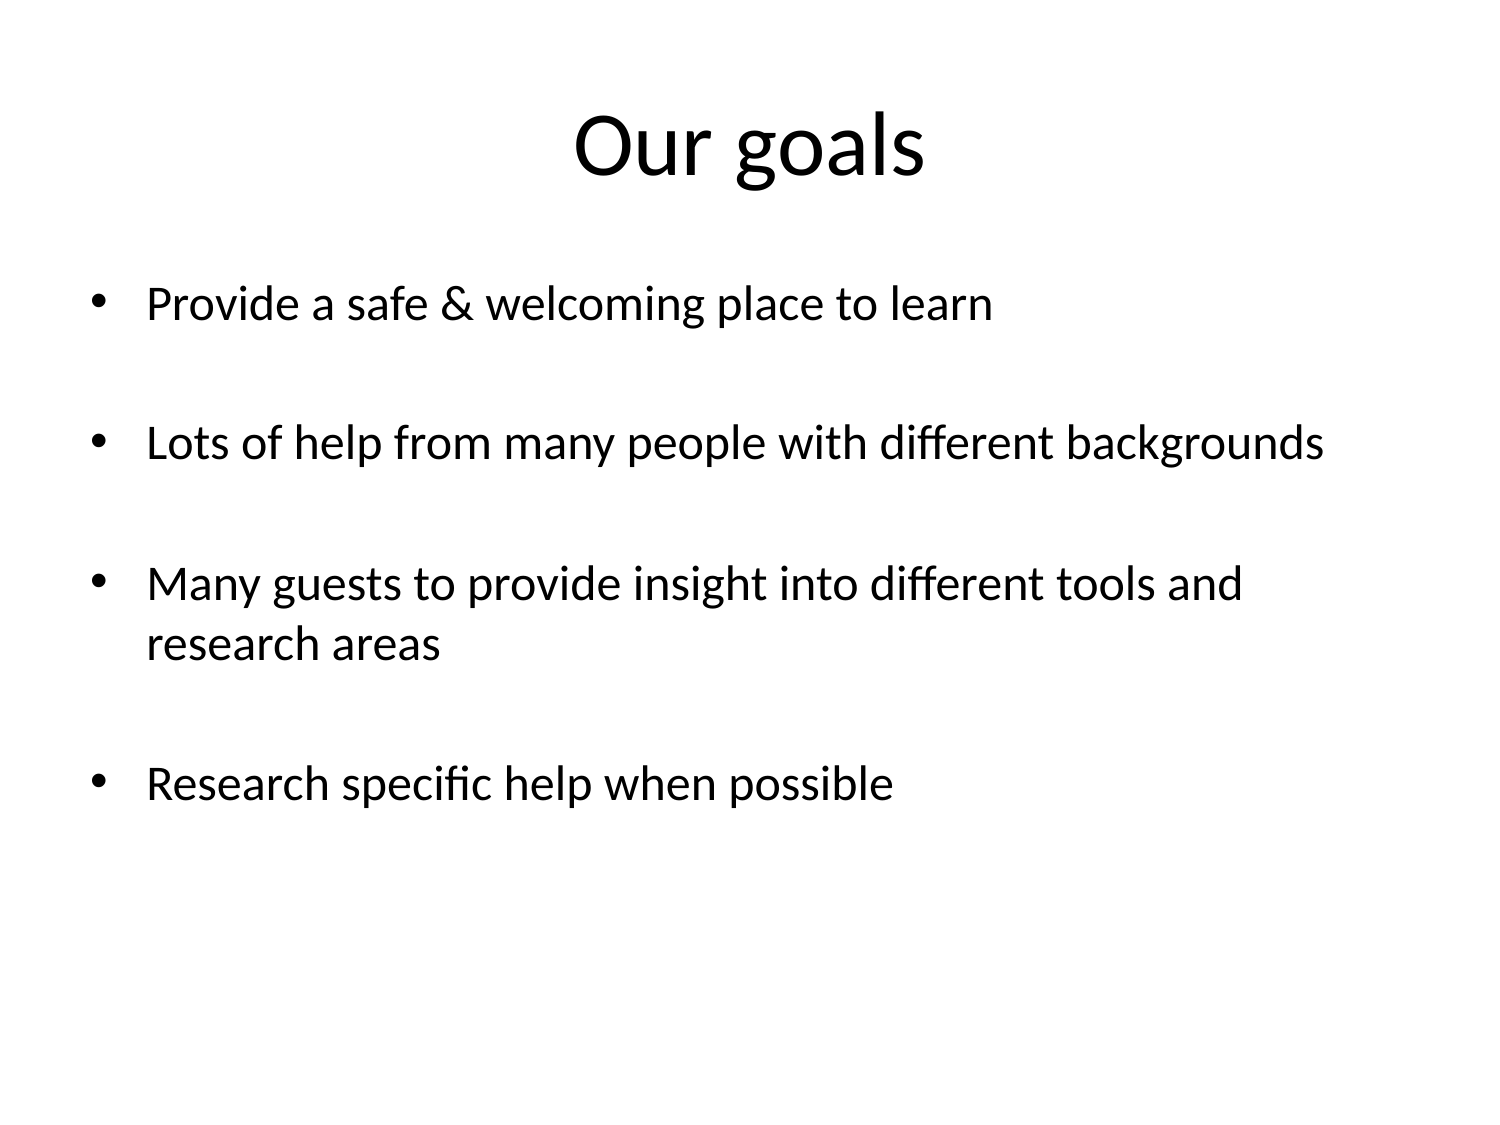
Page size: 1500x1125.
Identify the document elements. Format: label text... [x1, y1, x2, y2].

list Provide a safe & welcoming place to learn Lots of help from many people with different backgrounds Many guests to provide insight into different tools and research areas Research specific help when possible [75, 262, 1425, 1005]
title Our goals [75, 45, 1425, 233]
